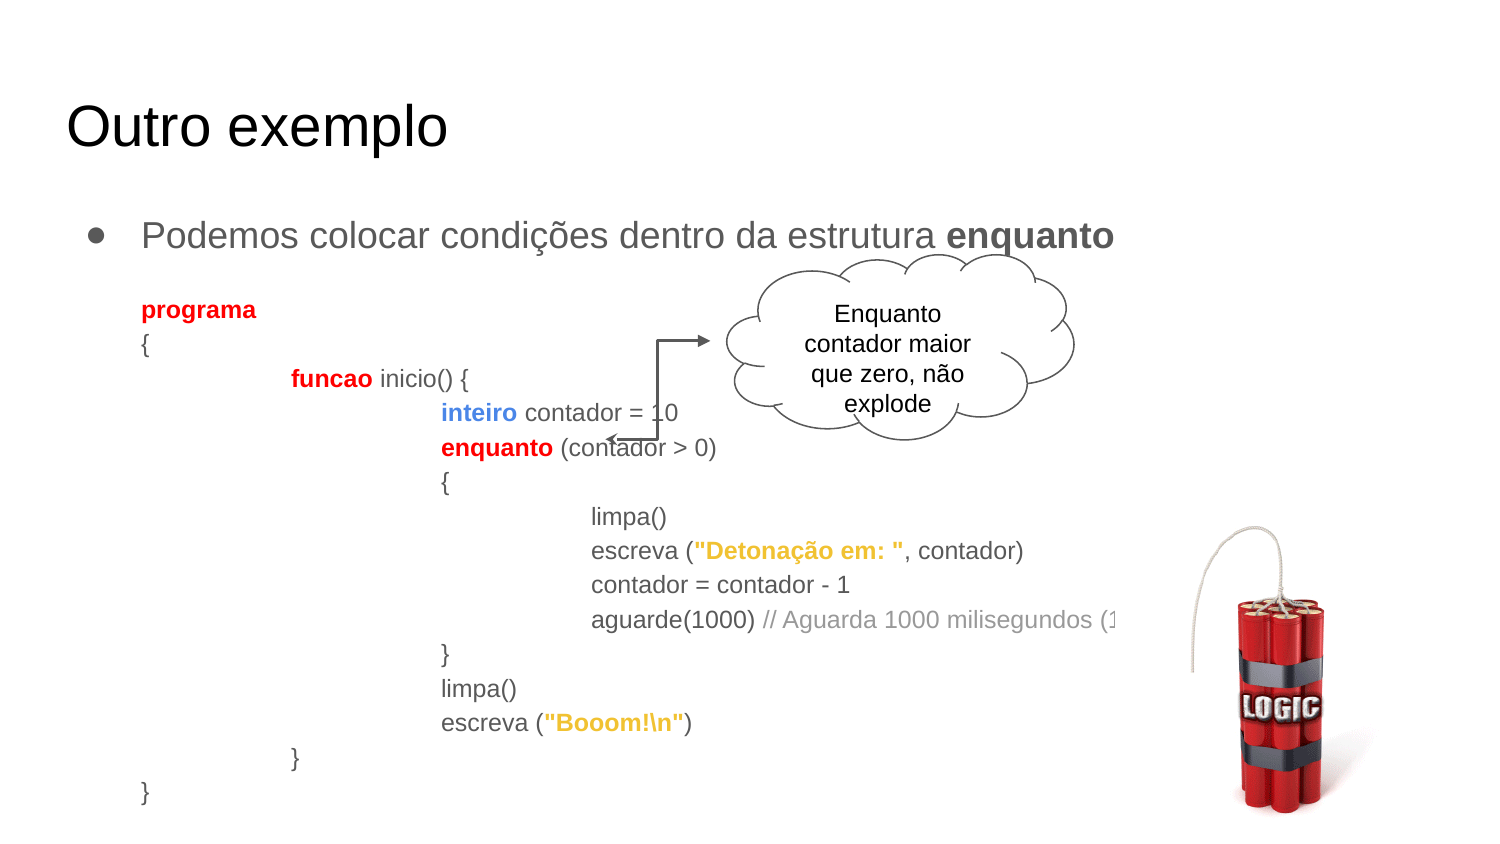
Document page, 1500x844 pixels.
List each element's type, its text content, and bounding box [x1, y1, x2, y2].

text_box Enquanto contador maior que zero, não explode [726, 254, 1075, 440]
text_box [605, 340, 711, 440]
picture [1114, 510, 1440, 835]
list Podemos colocar condições dentro da estrutura enquanto programa { funcao inicio() { inteiro contador = 10 enquanto (contador > 0) { limpa() escreva ("Detonação em: ", contador) contador = contador - 1 aguarde(1000) // Aguarda 1000 milisegundos (1 segundo) } limpa() escreva ("Booom!\n") } } [51, 189, 1449, 750]
title Outro exemplo [51, 72, 1449, 167]
